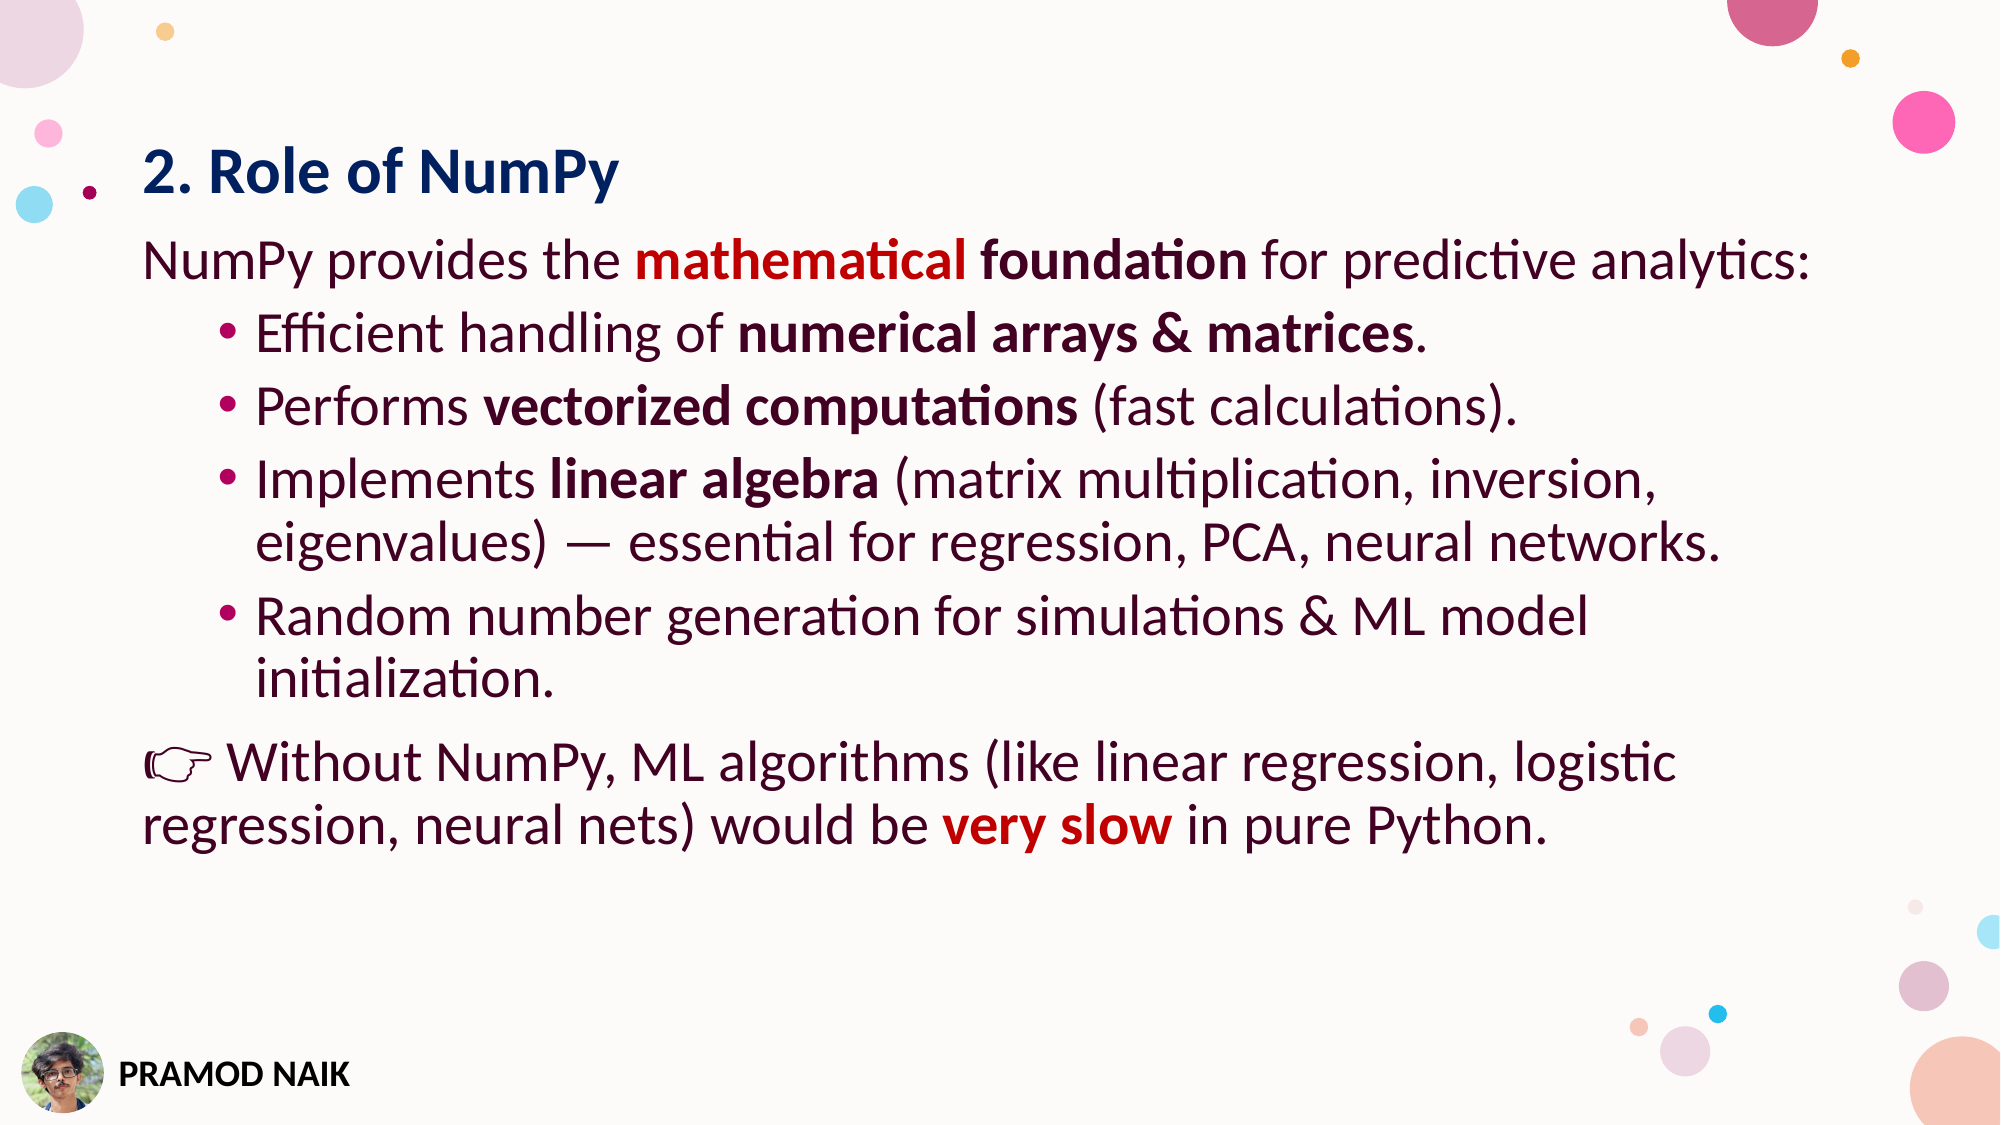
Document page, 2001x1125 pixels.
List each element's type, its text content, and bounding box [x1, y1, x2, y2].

picture [21, 1031, 104, 1114]
list 2. Role of NumPy NumPy provides the mathematical foundation for predictive analytics: Efficient handling of numerical arrays & matrices. Performs vectorized computations (fast calculations). Implements linear algebra (matrix multiplication, inversion, eigenvalues) — essential for regression, PCA, neural networks. Random number generation for simulations & ML model initialization. 👉 Without NumPy, ML algorithms (like linear regression, logistic regression, neural nets) would be very slow in pure Python. [127, 128, 1877, 1014]
